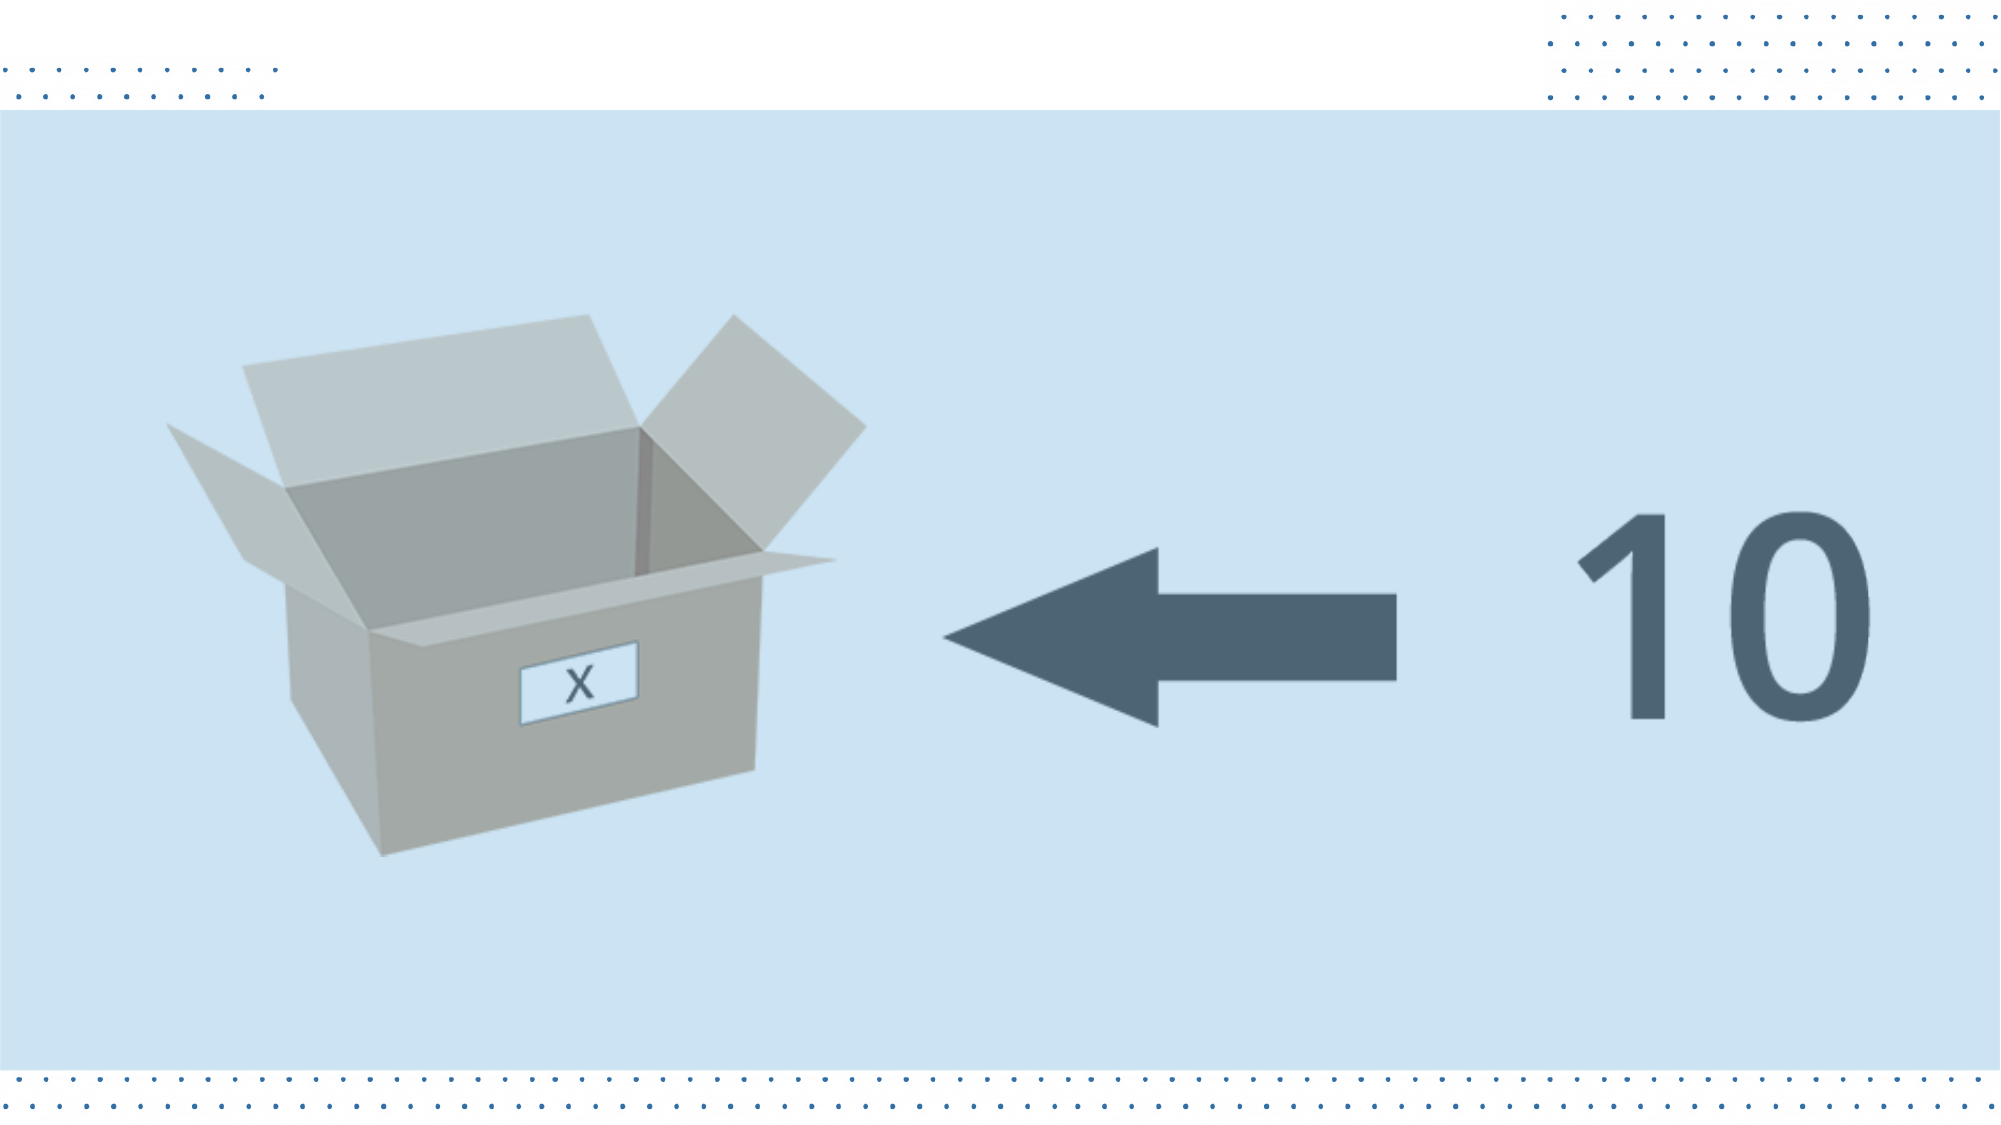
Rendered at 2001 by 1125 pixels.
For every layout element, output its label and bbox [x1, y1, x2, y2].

text_box [0, 1071, 2000, 1125]
picture [0, 0, 2000, 1071]
